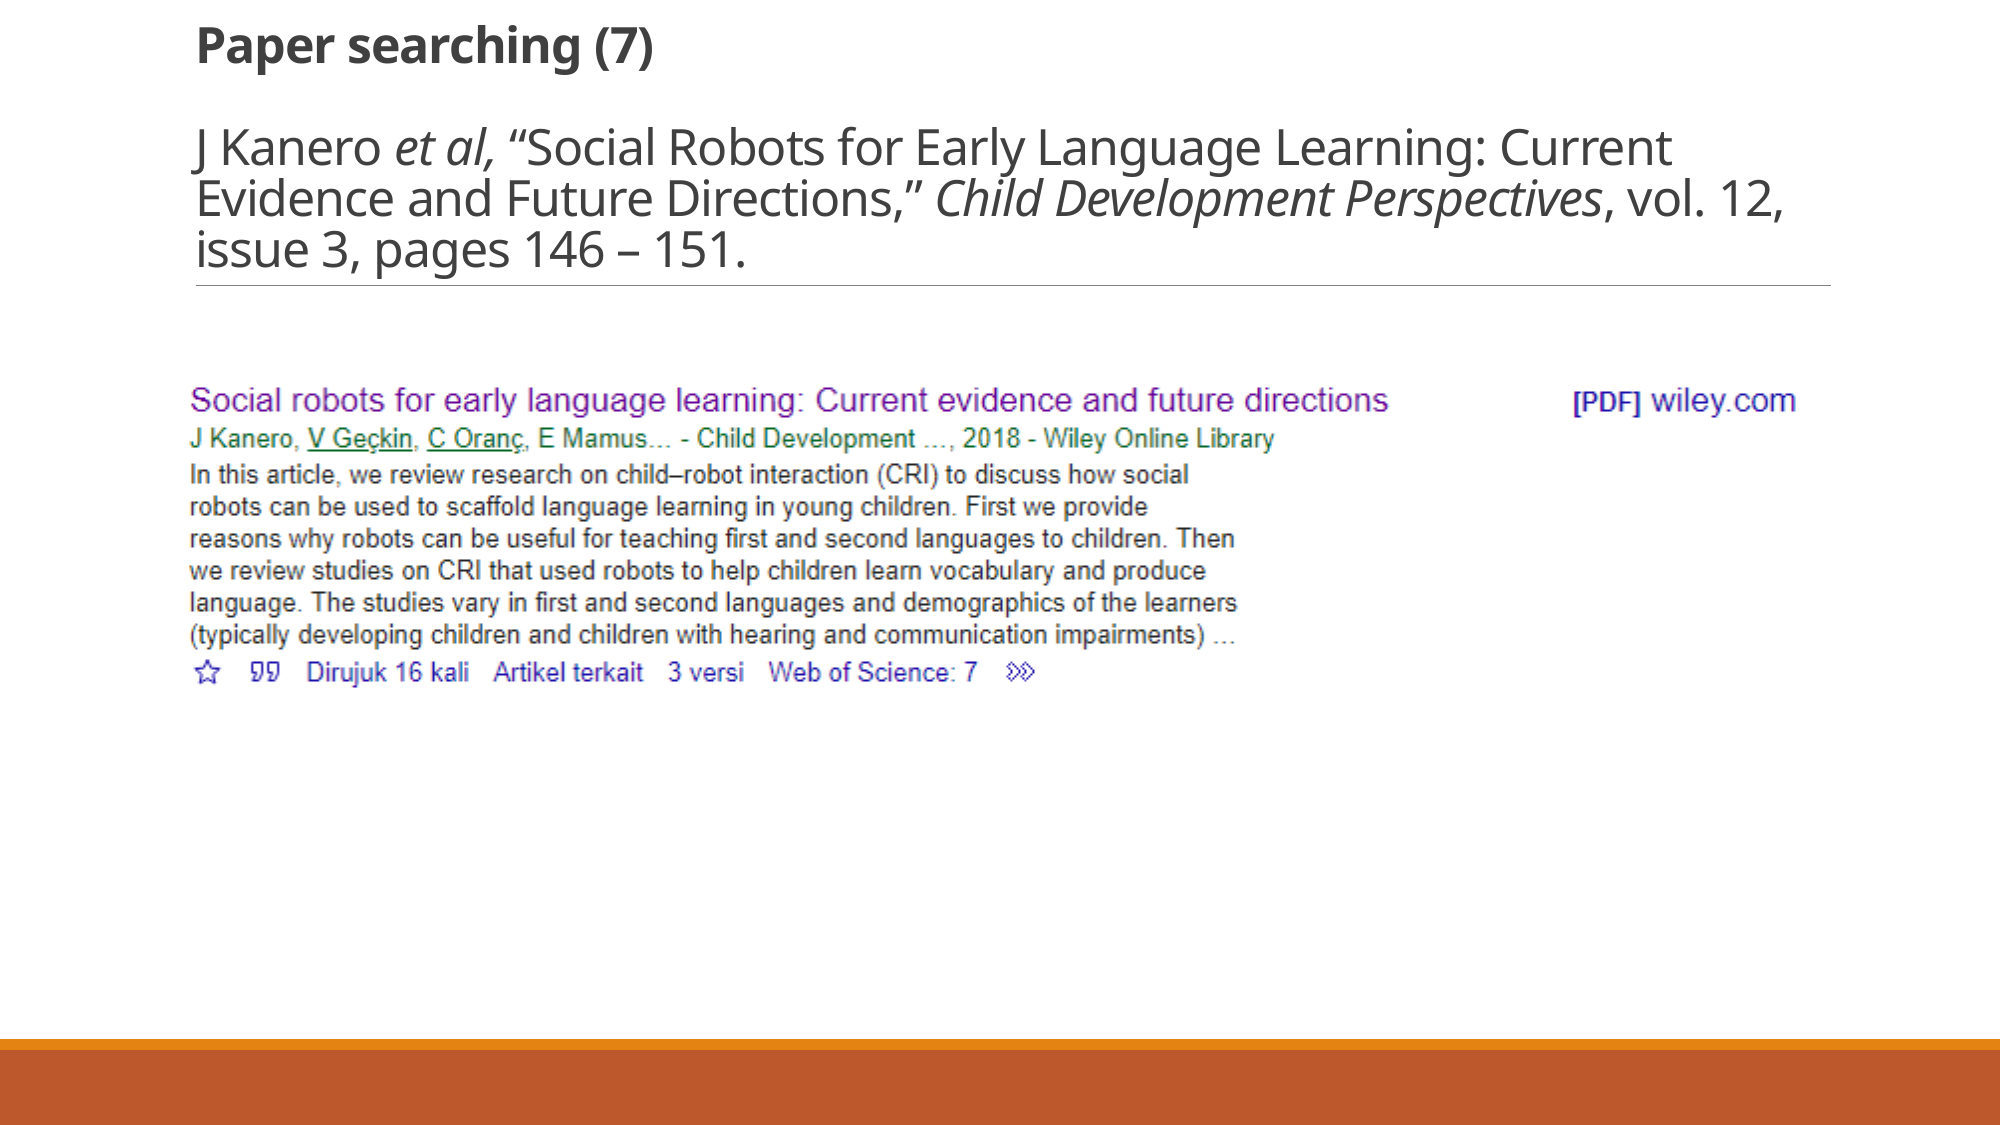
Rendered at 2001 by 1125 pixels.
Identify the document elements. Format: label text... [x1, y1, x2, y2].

title Paper searching (7) J Kanero et al, “Social Robots for Early Language Learning: Current Evidence and Future Directions,” Child Development Perspectives, vol. 12, issue 3, pages 146 – 151. [180, 47, 1830, 285]
picture [179, 378, 1812, 698]
